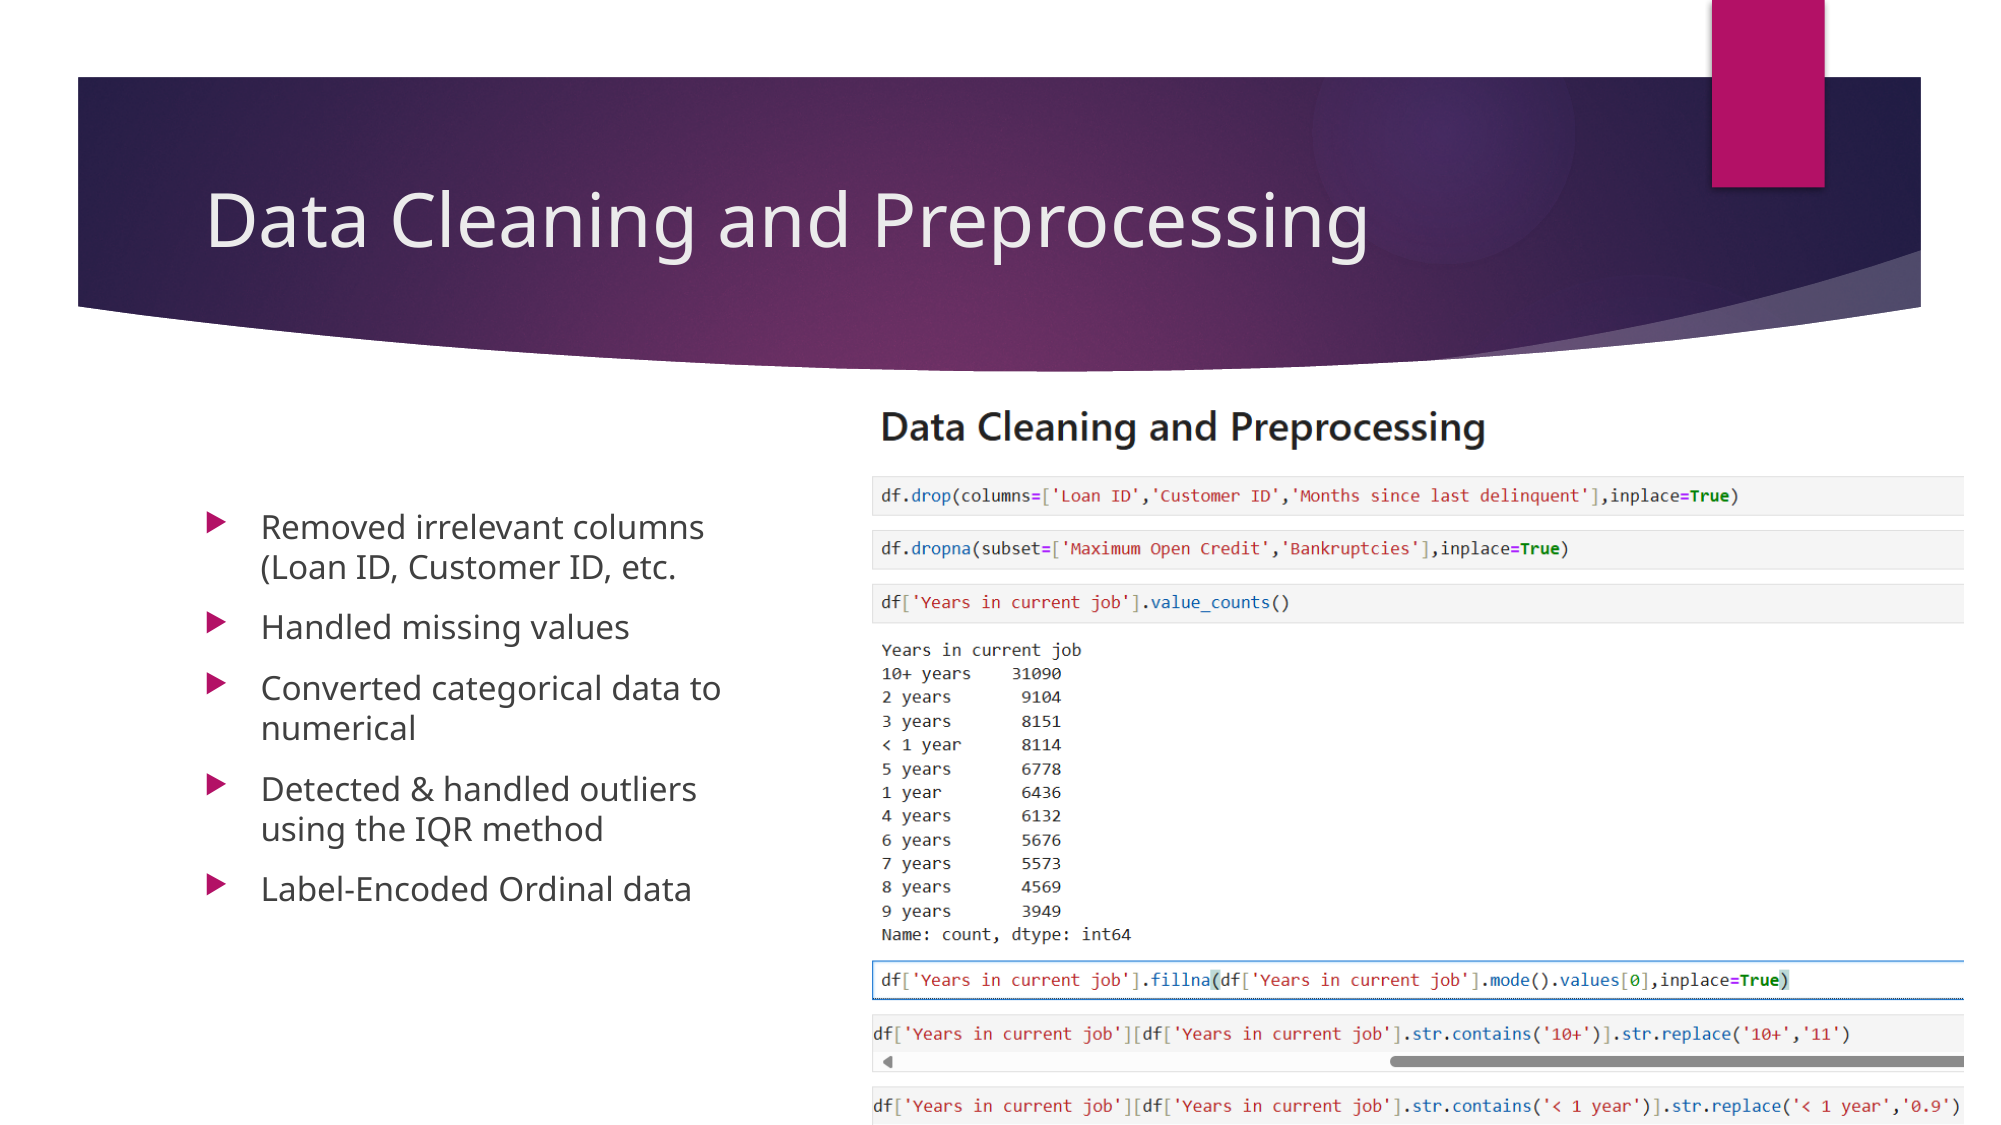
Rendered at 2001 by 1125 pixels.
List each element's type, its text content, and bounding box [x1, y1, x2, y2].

picture [866, 399, 1965, 1125]
list Removed irrelevant columns (Loan ID, Customer ID, etc. Handled missing values Converted categorical data to numerical Detected & handled outliers using the IQR method Label-Encoded Ordinal data [189, 427, 761, 988]
title Data Cleaning and Preprocessing [189, 159, 1627, 276]
